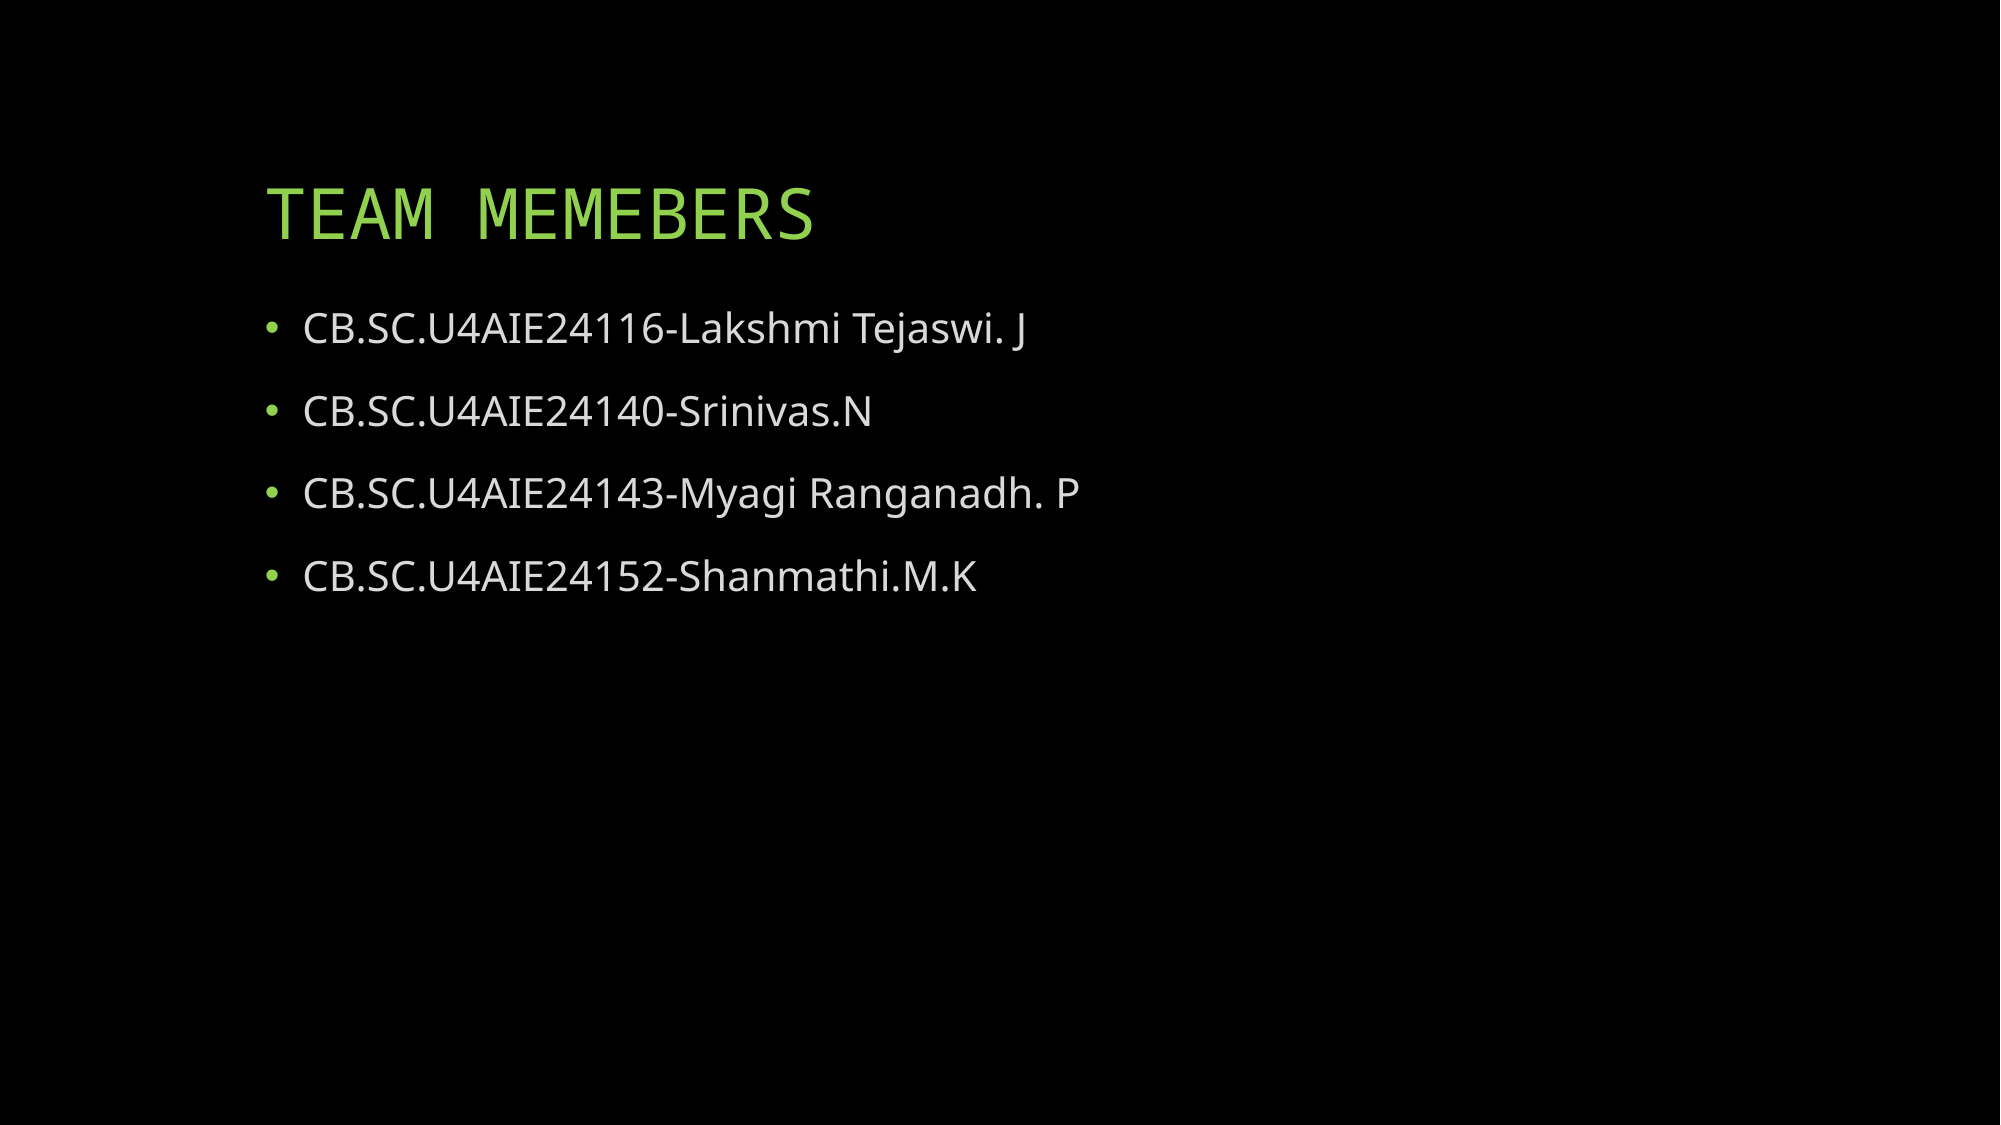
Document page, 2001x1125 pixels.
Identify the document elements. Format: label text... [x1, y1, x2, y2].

title TEAM MEMEBERS [249, 75, 1750, 263]
list CB.SC.U4AIE24116-Lakshmi Tejaswi. J CB.SC.U4AIE24140-Srinivas.N CB.SC.U4AIE24143-Myagi Ranganadh. P CB.SC.U4AIE24152-Shanmathi.M.K [249, 299, 1750, 1000]
